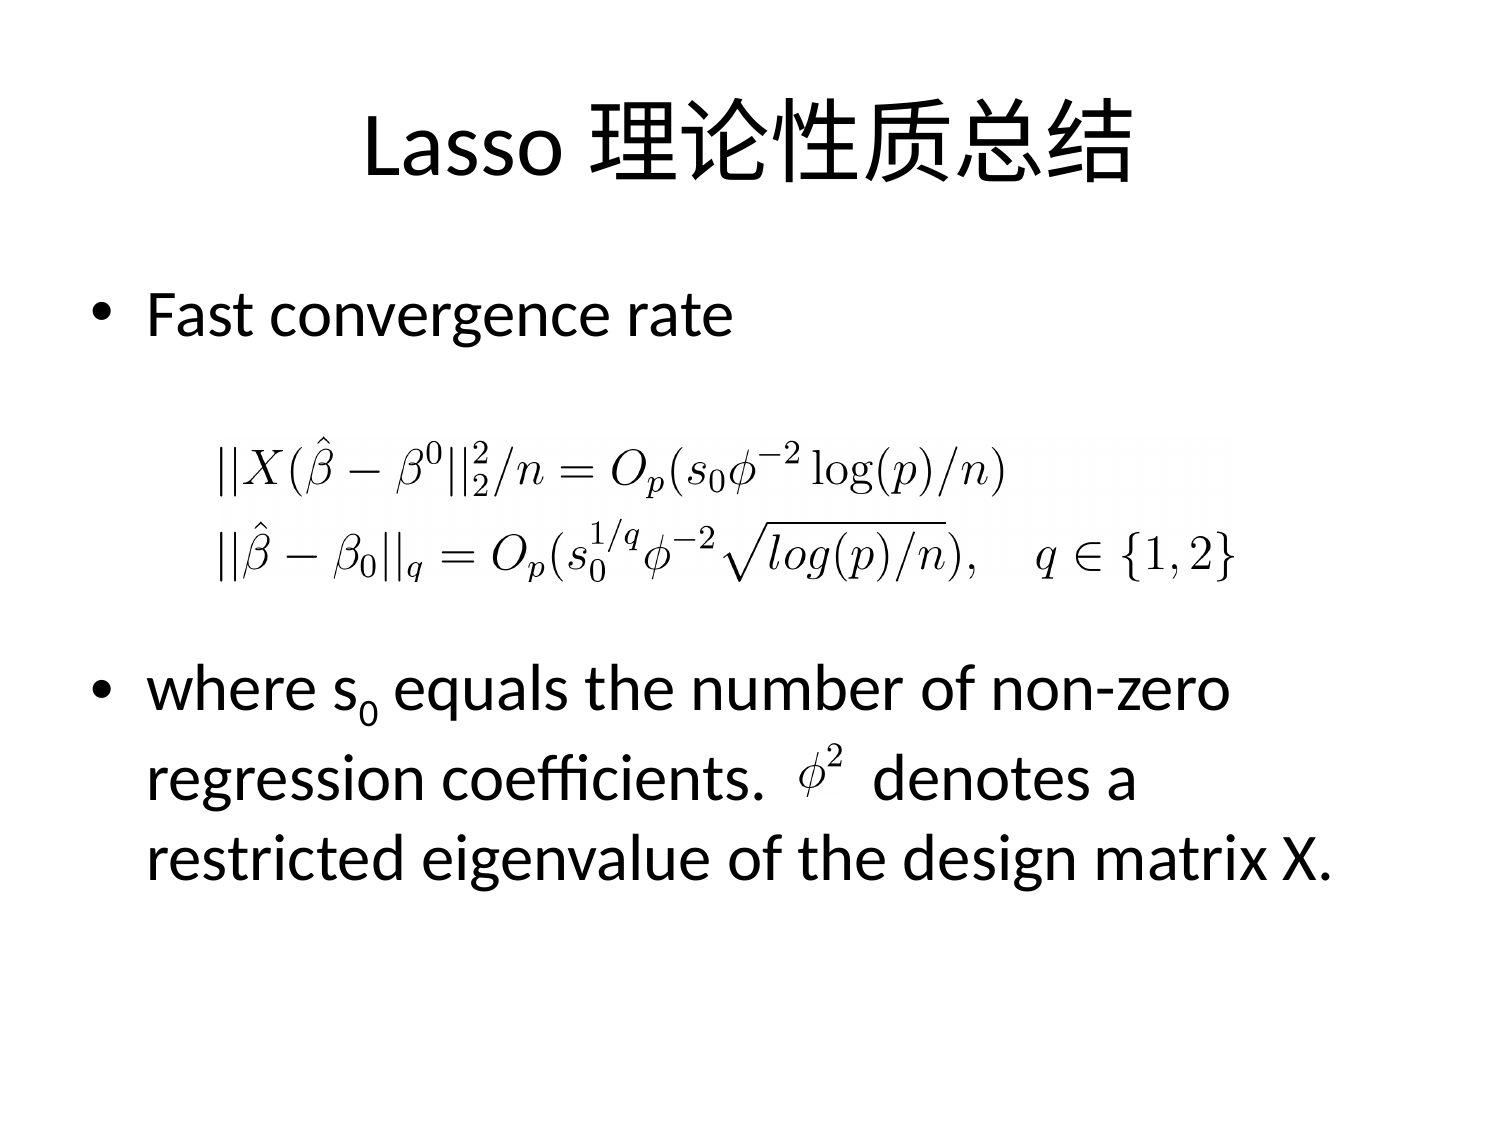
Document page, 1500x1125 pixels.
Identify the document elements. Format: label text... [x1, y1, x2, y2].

list Fast convergence rate where s0 equals the number of non-zero regression coefficients. denotes a restricted eigenvalue of the design matrix X. [75, 262, 1425, 1005]
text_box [218, 432, 1237, 586]
title Lasso理论性质总结 [75, 45, 1425, 233]
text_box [796, 739, 845, 801]
